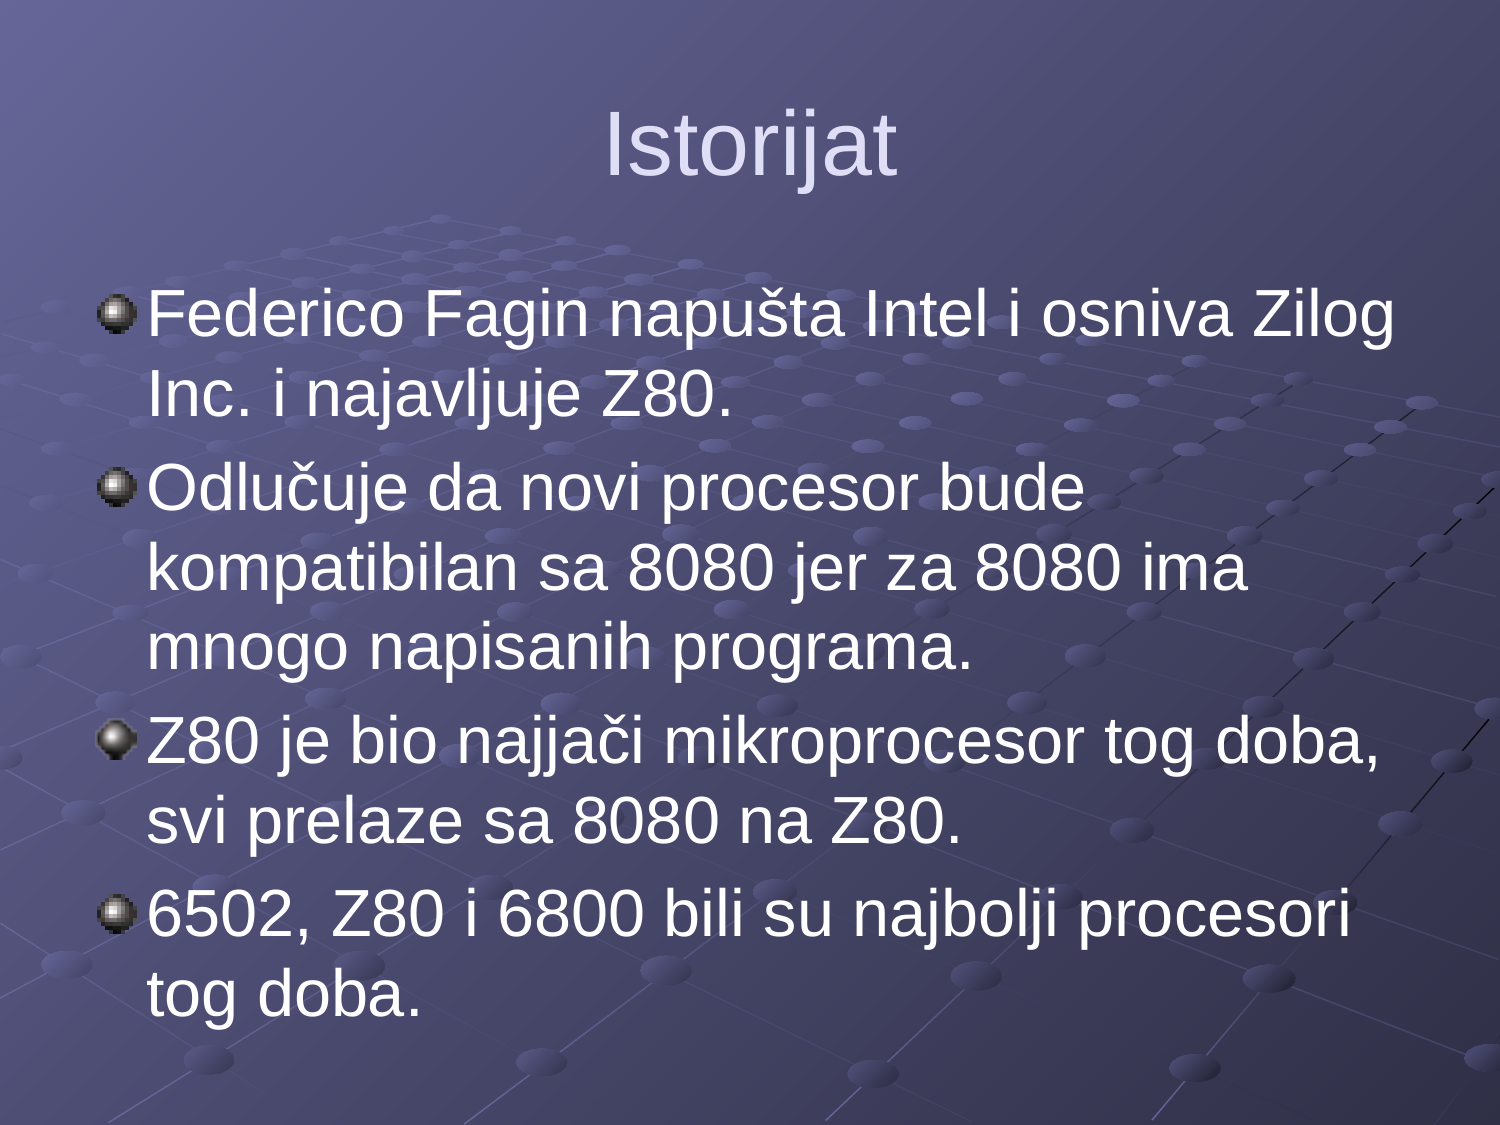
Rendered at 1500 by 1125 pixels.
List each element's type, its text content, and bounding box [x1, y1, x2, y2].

title Istorijat [74, 44, 1426, 233]
picture [90, 713, 137, 760]
picture [90, 886, 137, 934]
picture [90, 286, 137, 334]
list Federico Fagin napušta Intel i osniva Zilog Inc. i najavljuje Z80. Odlučuje da novi procesor bude kompatibilan sa 8080 jer za 8080 ima mnogo napisanih programa. Z80 je bio najjači mikroprocesor tog doba, svi prelaze sa 8080 na Z80. 6502, Z80 i 6800 bili su najbolji procesori tog doba. [74, 262, 1426, 1079]
picture [90, 459, 137, 507]
